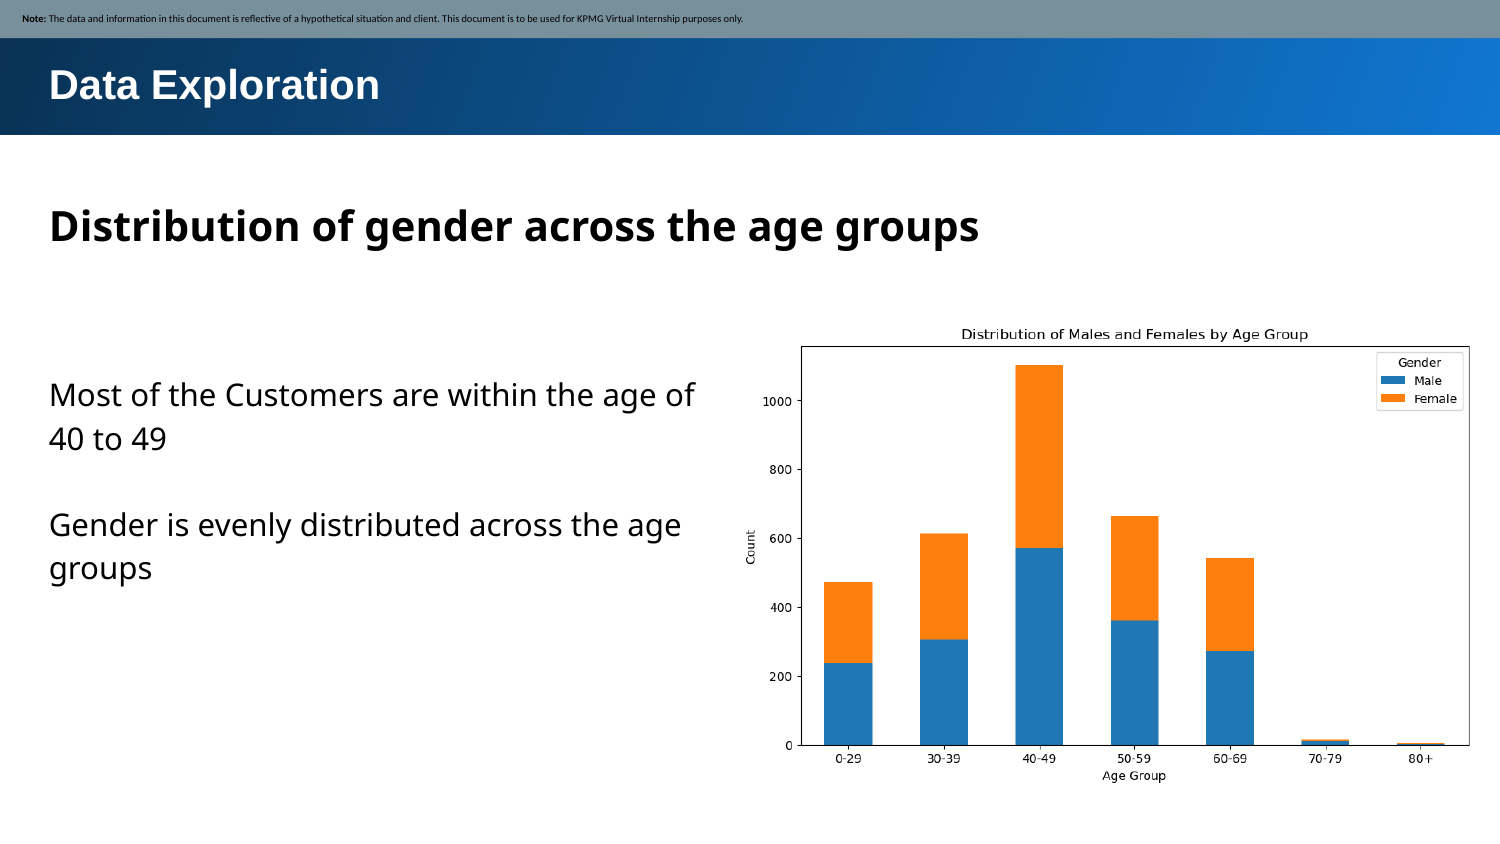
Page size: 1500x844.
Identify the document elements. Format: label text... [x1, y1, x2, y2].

text_box [0, 39, 1500, 135]
text_box Note: The data and information in this document is reflective of a hypothetical situation and client. This document is to be used for KPMG Virtual Internship purposes only. [0, 0, 1500, 39]
text_box Data Exploration [33, 43, 1439, 124]
text_box Most of the Customers are within the age of 40 to 49 Gender is evenly distributed across the age groups [33, 355, 712, 601]
picture [735, 319, 1477, 790]
text_box Distribution of gender across the age groups [33, 177, 1439, 266]
